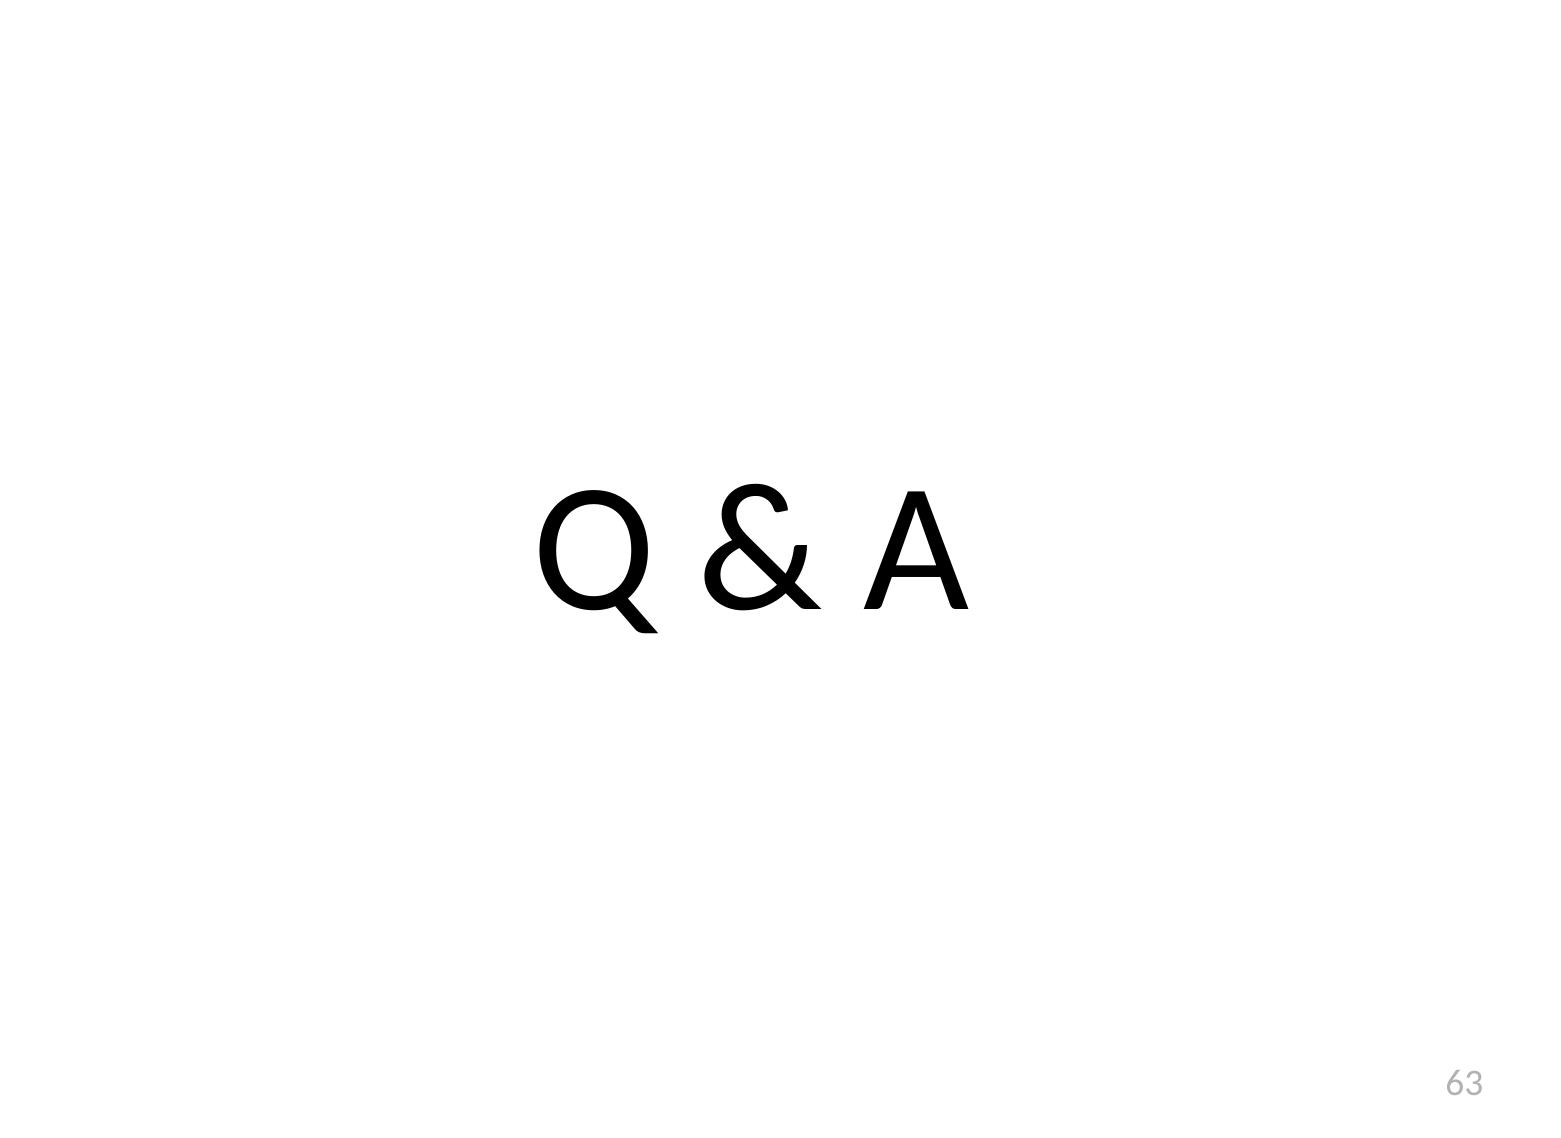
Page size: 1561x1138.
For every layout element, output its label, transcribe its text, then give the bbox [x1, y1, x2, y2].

text_box Q & A [517, 418, 1306, 654]
slide_number 63 [1124, 1057, 1484, 1115]
